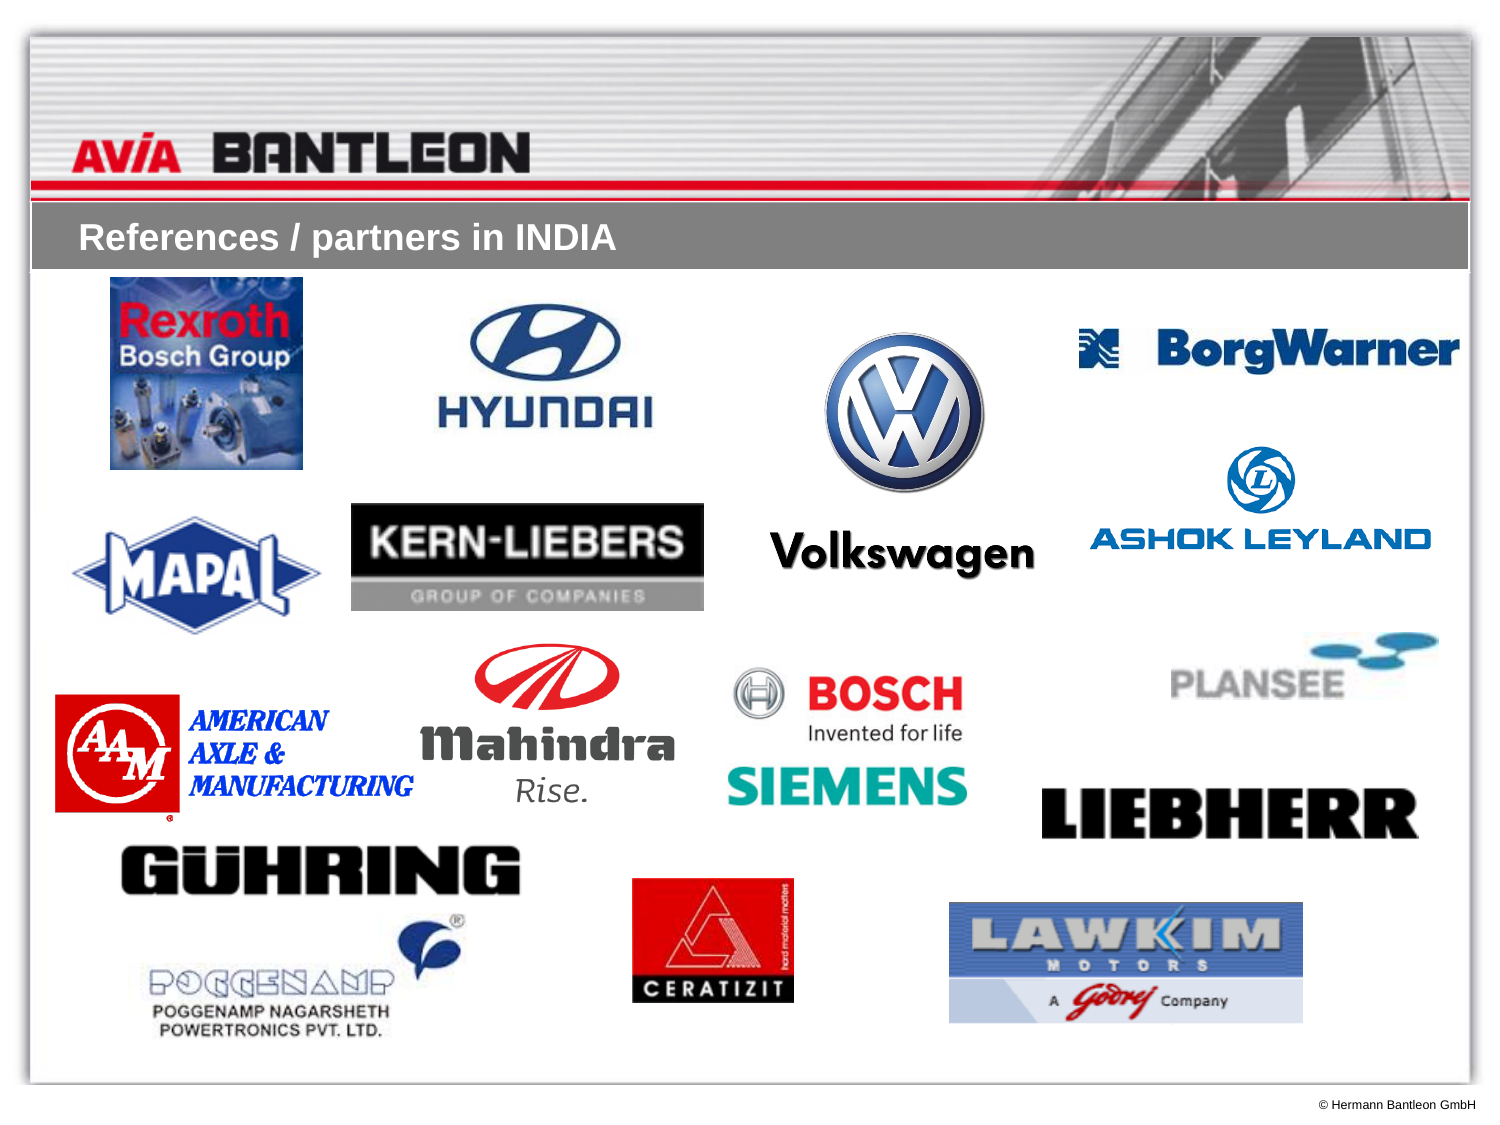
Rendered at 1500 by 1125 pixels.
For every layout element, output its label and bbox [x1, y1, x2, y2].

picture [1, 8, 1500, 1085]
text_box [29, 201, 1471, 273]
